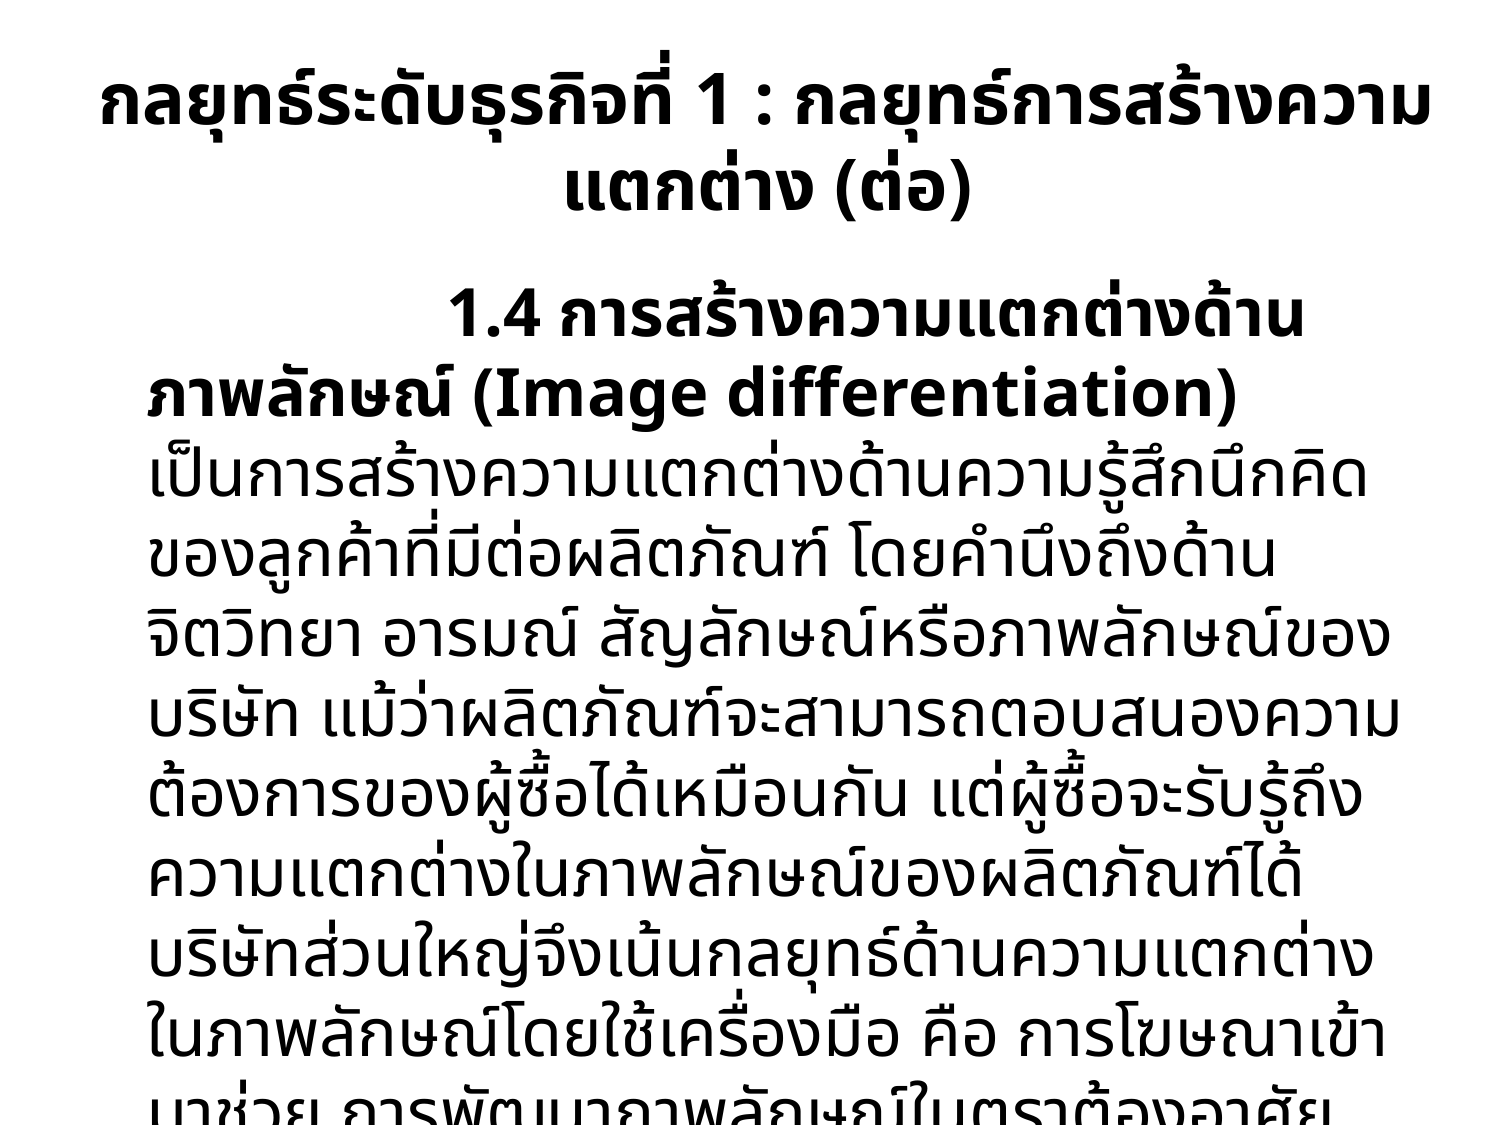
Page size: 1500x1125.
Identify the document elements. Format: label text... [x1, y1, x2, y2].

title กลยุทธ์ระดับธุรกิจที่ 1 : กลยุทธ์การสร้างความแตกต่าง (ต่อ) [75, 45, 1459, 233]
list 1.4 การสร้างความแตกต่างด้านภาพลักษณ์ (Image differentiation) เป็นการสร้างความแตกต่างด้านความรู้สึกนึกคิดของลูกค้าที่มีต่อผลิตภัณฑ์ โดยคำนึงถึงด้านจิตวิทยา อารมณ์ สัญลักษณ์หรือภาพลักษณ์ของบริษัท แม้ว่าผลิตภัณฑ์จะสามารถตอบสนองความต้องการของผู้ซื้อได้เหมือนกัน แต่ผู้ซื้อจะรับรู้ถึงความแตกต่างในภาพลักษณ์ของผลิตภัณฑ์ได้ บริษัทส่วนใหญ่จึงเน้นกลยุทธ์ด้านความแตกต่างในภาพลักษณ์โดยใช้เครื่องมือ คือ การโฆษณาเข้ามาช่วย การพัฒนาภาพลักษณ์ในตราต้องอาศัยการติดต่อสื่อสารผ่านสื่อต่างๆ เช่น (1) สัญลักษณ์ สี สโลแกน และคุณสมบัติพิเศษ (2) สื่อสิ่งพิมพ์ วิทยุ และโทรทัศน์ (3) บรรยากาศ (4) เพตุการณ์หรือการเป็นผู้สนับสนุนรายการ [75, 262, 1425, 1125]
